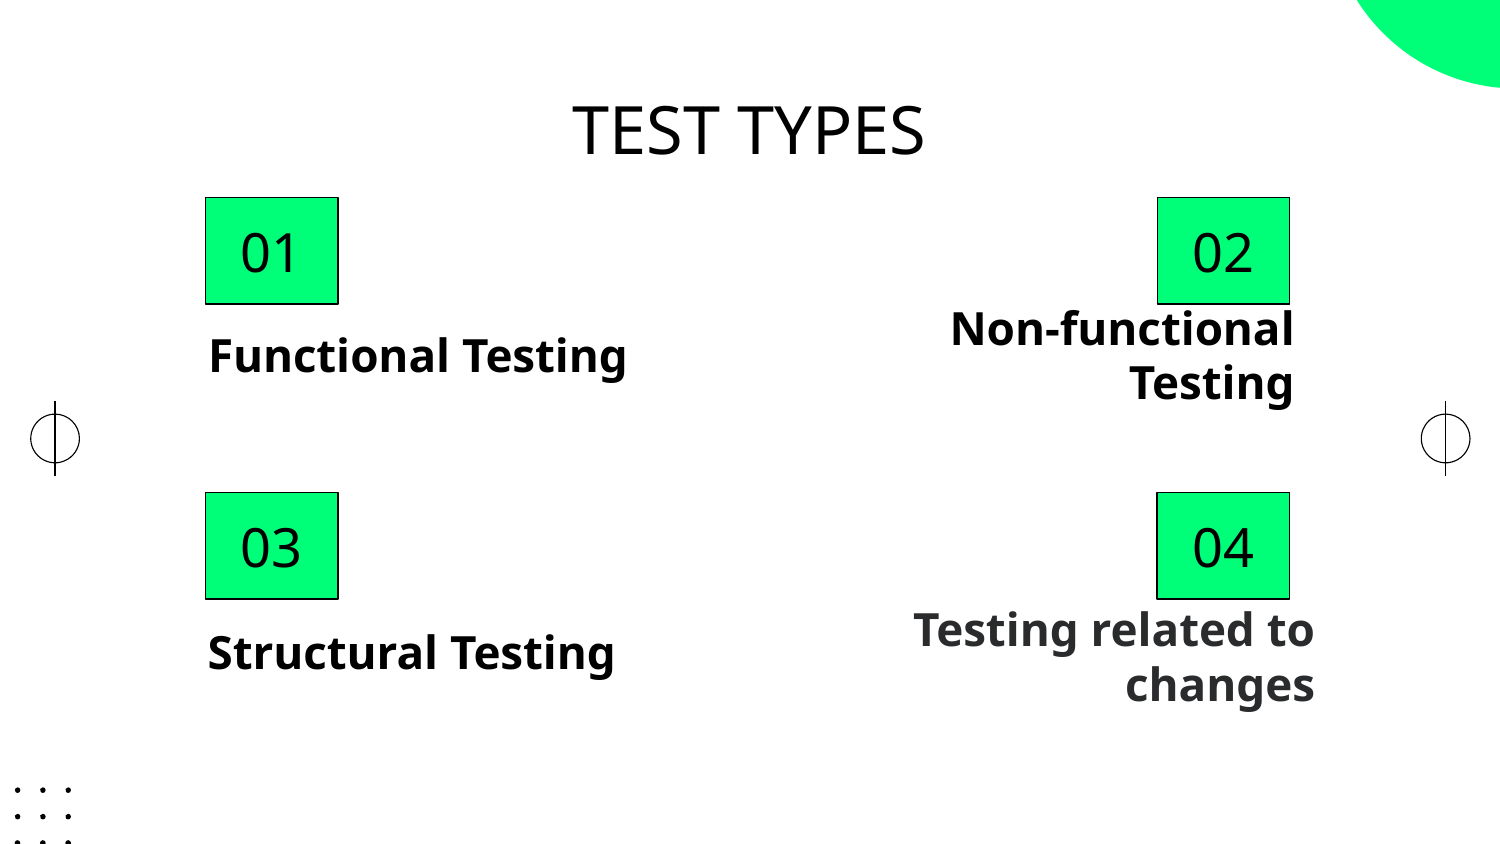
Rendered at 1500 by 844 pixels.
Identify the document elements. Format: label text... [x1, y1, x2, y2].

title Structural Testing [192, 608, 682, 695]
title 04 [1156, 492, 1290, 600]
title Functional Testing [193, 310, 683, 398]
title Non-functional Testing [820, 310, 1310, 398]
title 03 [205, 492, 339, 600]
title Testing related to changes [788, 615, 1331, 695]
title TEST TYPES [118, 72, 1382, 167]
title 02 [1157, 197, 1290, 305]
title 01 [205, 197, 339, 305]
